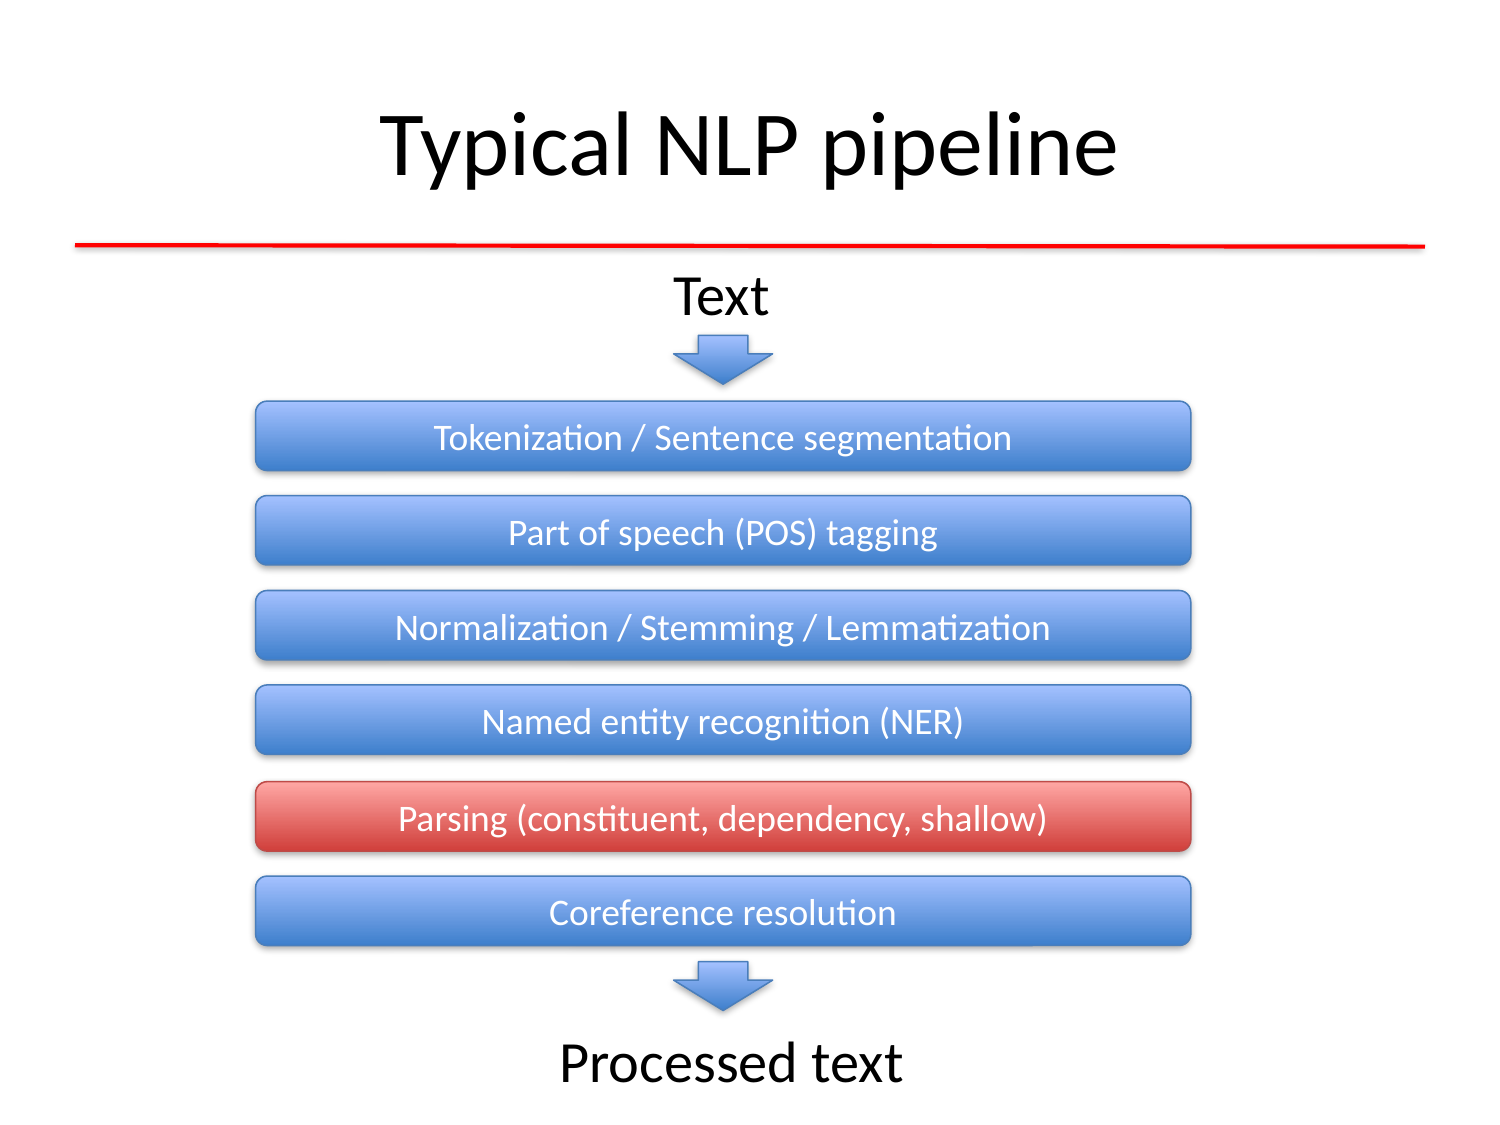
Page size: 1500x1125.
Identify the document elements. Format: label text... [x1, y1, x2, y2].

text_box Text [659, 249, 786, 335]
text_box Part of speech (POS) tagging [254, 494, 1192, 566]
text_box Parsing (constituent, dependency, shallow) [254, 780, 1192, 852]
text_box Processed text [544, 1016, 919, 1101]
title Typical NLP pipeline [75, 45, 1425, 233]
text_box Named entity recognition (NER) [254, 684, 1192, 756]
text_box [672, 334, 774, 385]
text_box Normalization / Stemming / Lemmatization [254, 589, 1192, 661]
text_box Coreference resolution [254, 875, 1192, 947]
text_box [672, 960, 774, 1012]
text_box Tokenization / Sentence segmentation [254, 400, 1192, 472]
